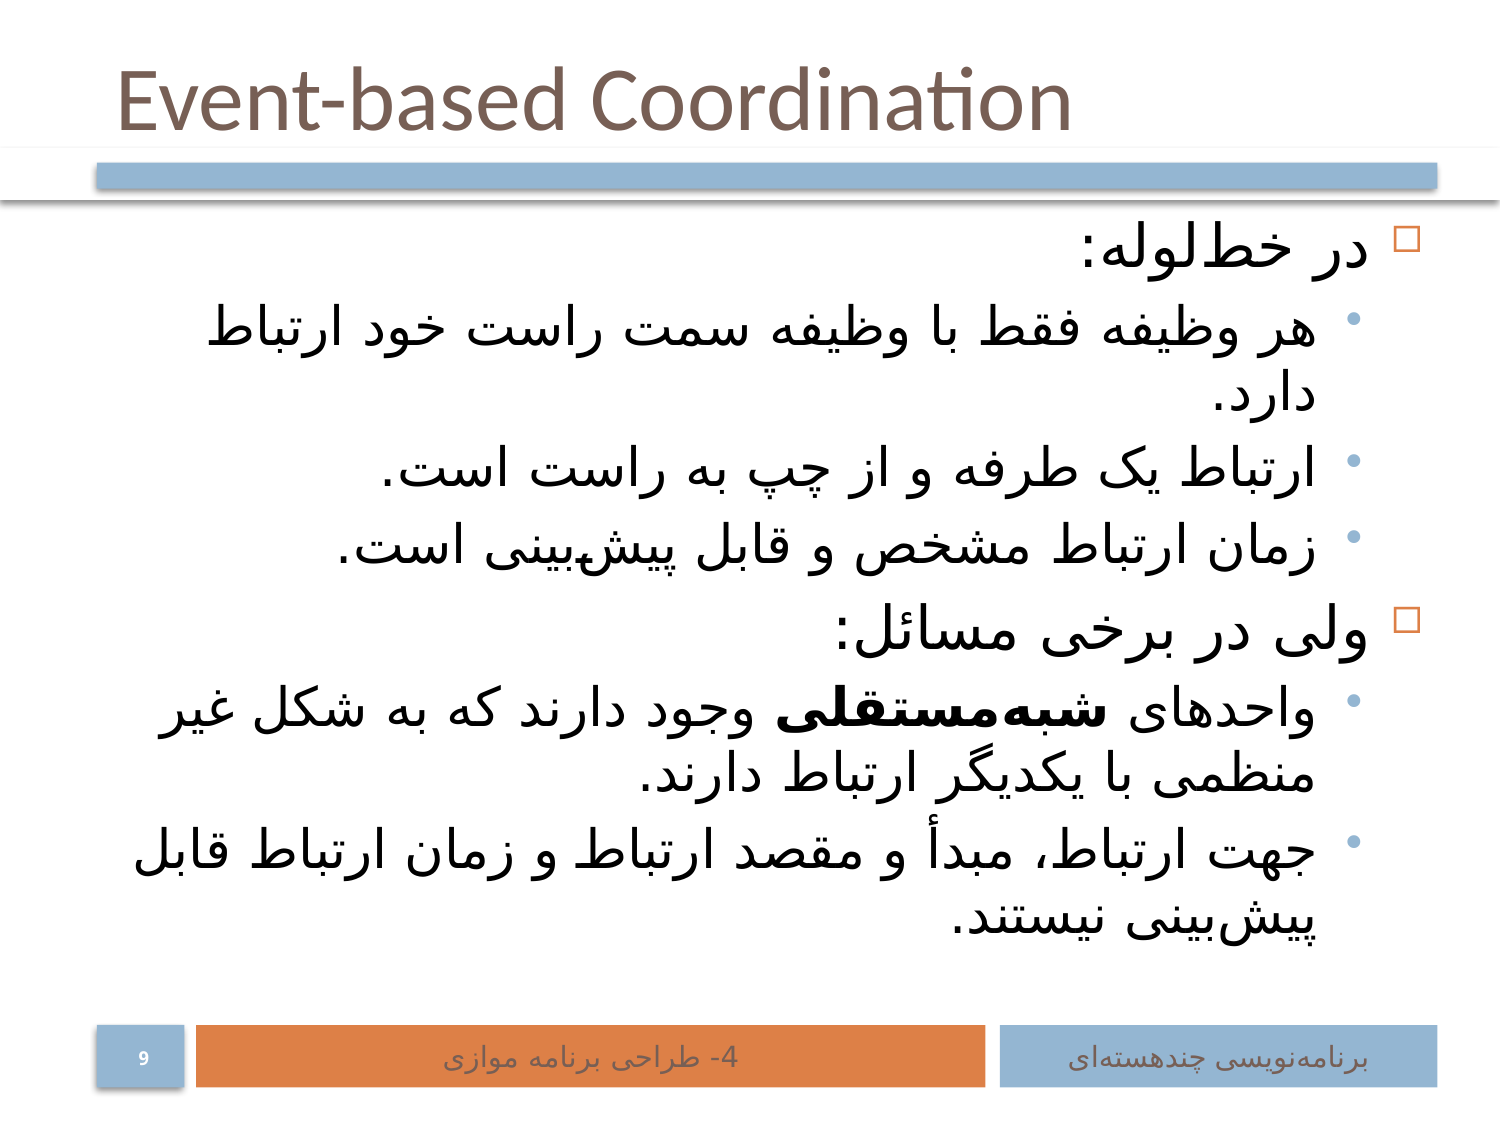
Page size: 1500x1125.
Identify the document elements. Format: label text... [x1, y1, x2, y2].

title Event-based Coordination [100, 37, 1438, 150]
slide_number برنامه‌نویسی چند‌هسته‌ای [999, 1025, 1438, 1088]
list در خط‌لوله: هر وظیفه فقط با وظیفه سمت راست خود ارتباط دارد. ارتباط یک طرفه و از چپ به راست است. زمان ارتباط مشخص و قابل پیش‌بینی است. ولی در برخی مسائل: واحدهای شبه‌مستقلی وجود دارند که به شکل غیر منظمی با یکدیگر ارتباط دارند. جهت ارتباط، مبدأ و مقصد ارتباط و زمان ارتباط قابل پیش‌بینی نیستند. [100, 200, 1438, 1000]
slide_number 9 [99, 1038, 188, 1079]
footer 4- طراحی برنامه موازی [196, 1025, 986, 1088]
